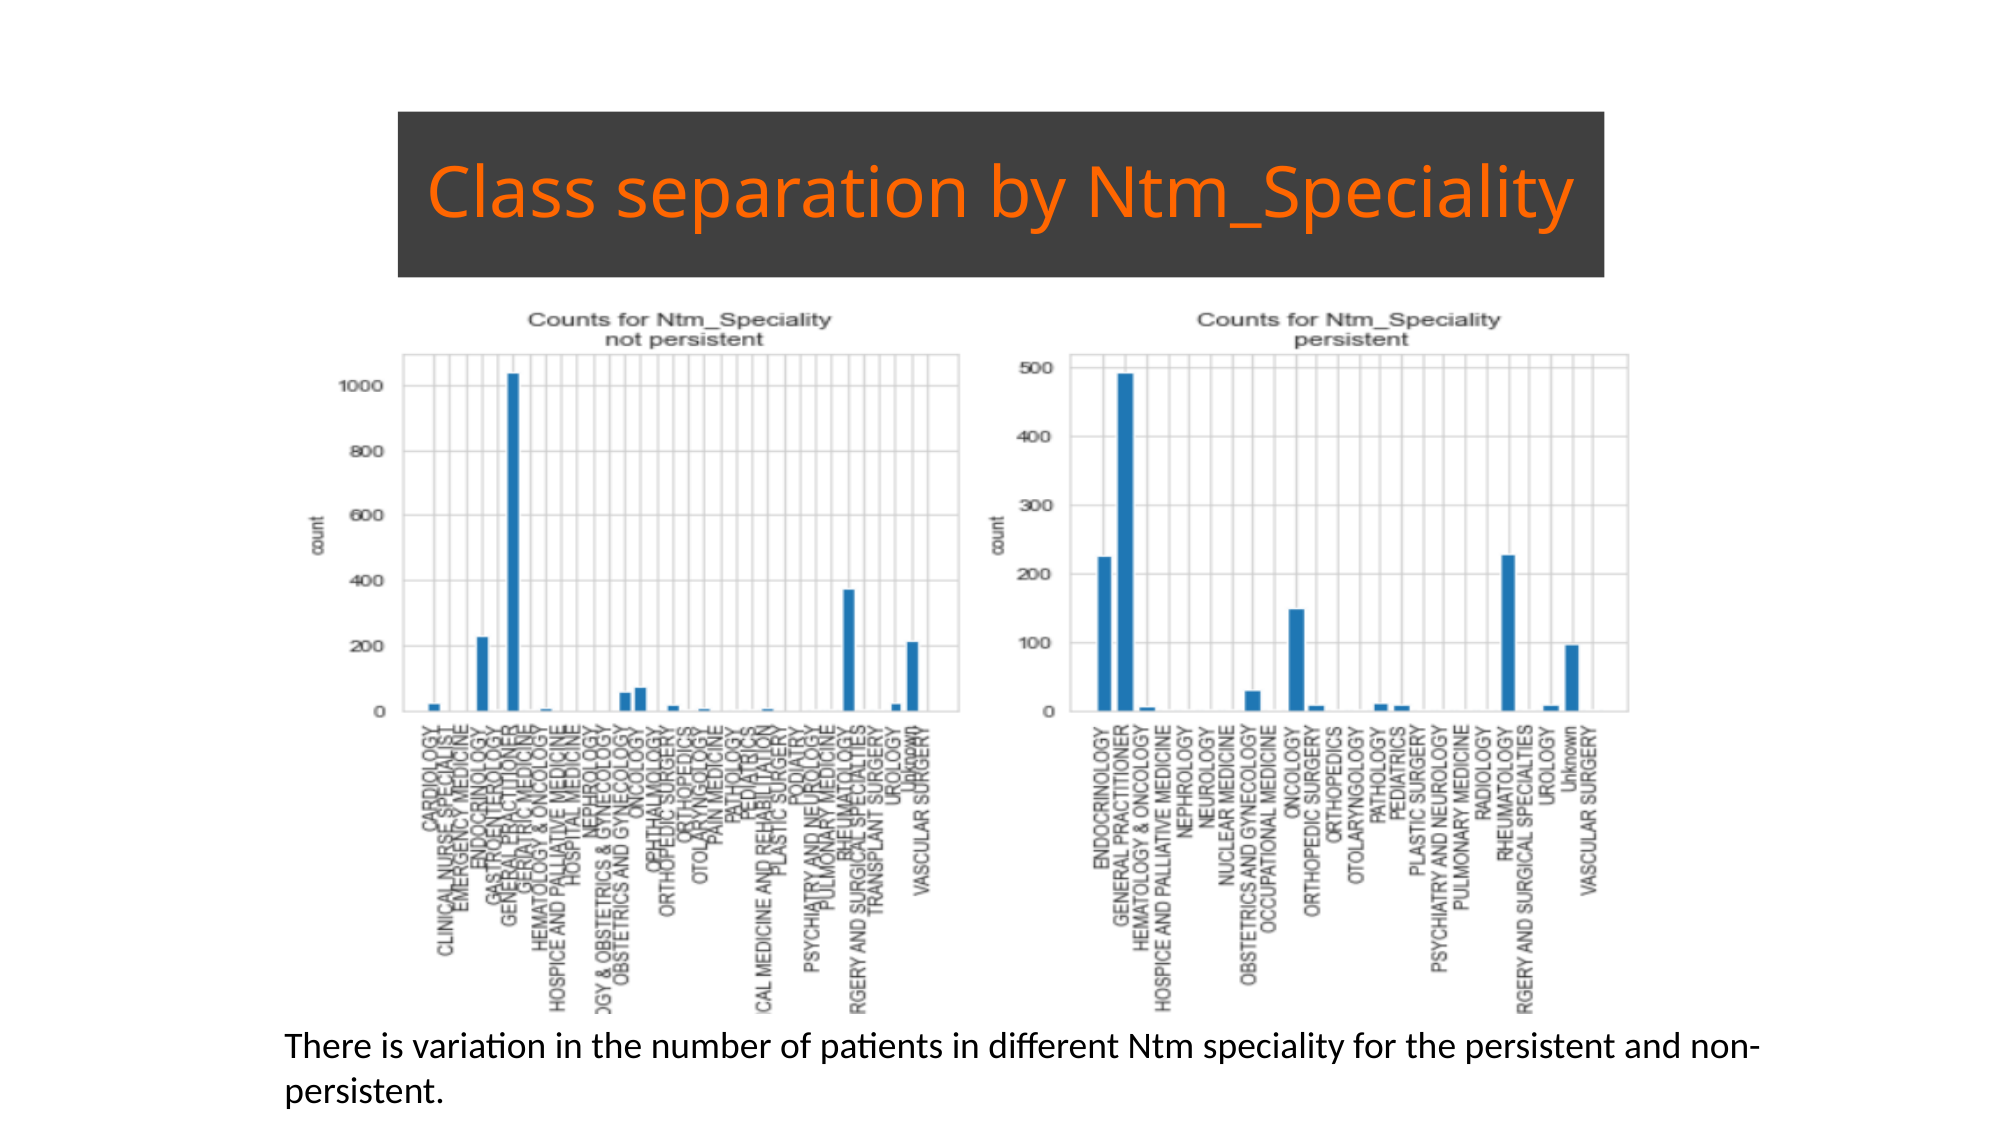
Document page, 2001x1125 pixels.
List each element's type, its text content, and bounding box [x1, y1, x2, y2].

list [286, 299, 1707, 1014]
title Class separation by Ntm_Speciality [397, 111, 1605, 278]
text_box There is variation in the number of patients in different Ntm speciality for the persistent and non-persistent. [269, 1013, 1818, 1118]
